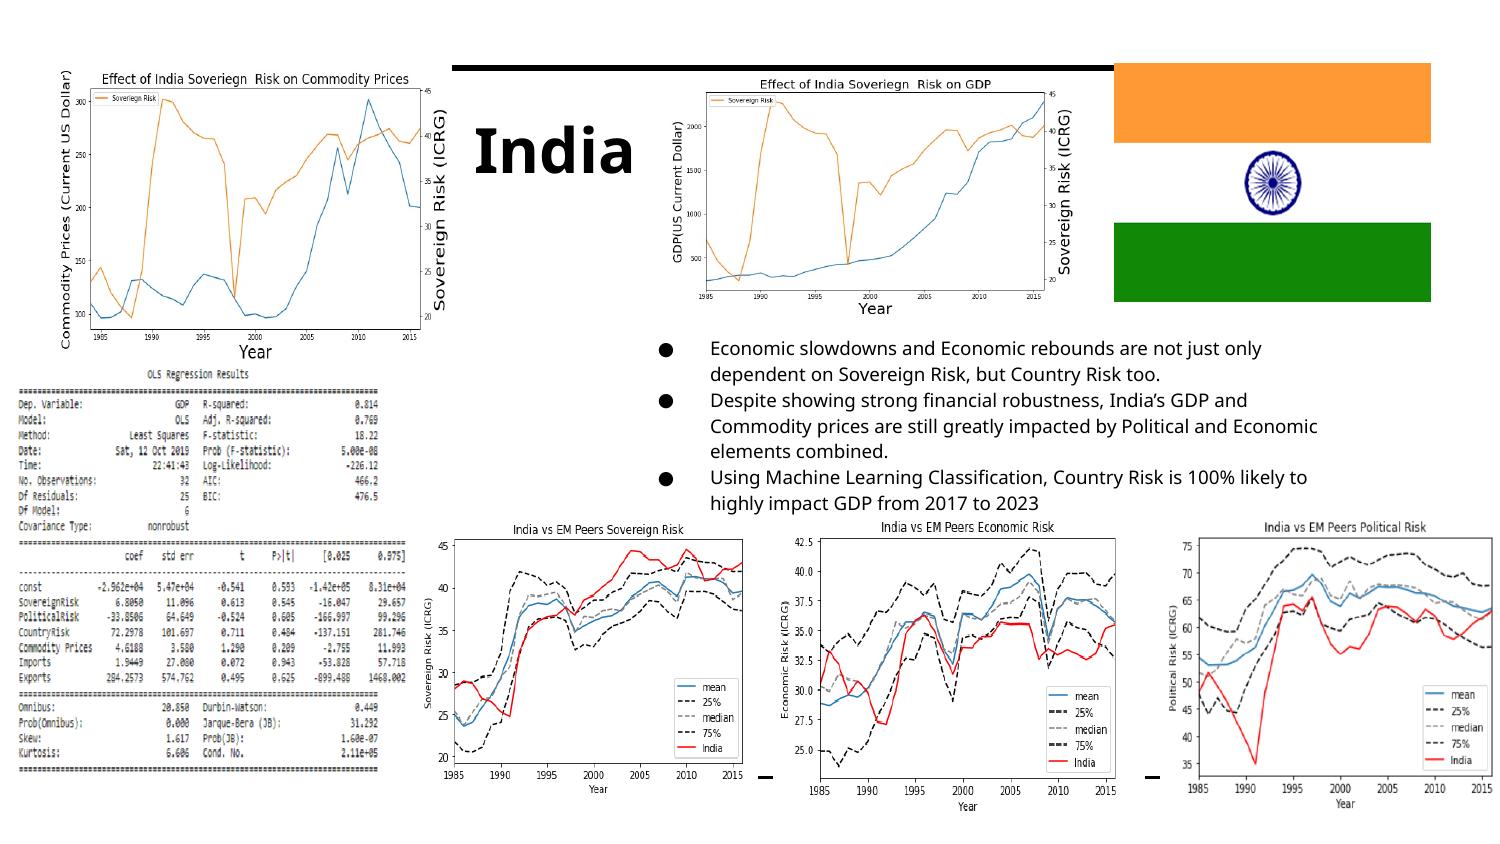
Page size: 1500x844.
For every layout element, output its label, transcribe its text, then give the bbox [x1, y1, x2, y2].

picture [668, 74, 1078, 322]
list Economic slowdowns and Economic rebounds are not just only dependent on Sovereign Risk, but Country Risk too. Despite showing strong financial robustness, India’s GDP and Commodity prices are still greatly impacted by Political and Economic elements combined. Using Machine Learning Classification, Country Risk is 100% likely to highly impact GDP from 2017 to 2023 [619, 318, 1348, 751]
picture [1160, 509, 1500, 815]
picture [56, 63, 452, 367]
picture [1113, 63, 1431, 302]
picture [14, 368, 759, 799]
title India [459, 95, 663, 200]
picture [773, 515, 1145, 821]
